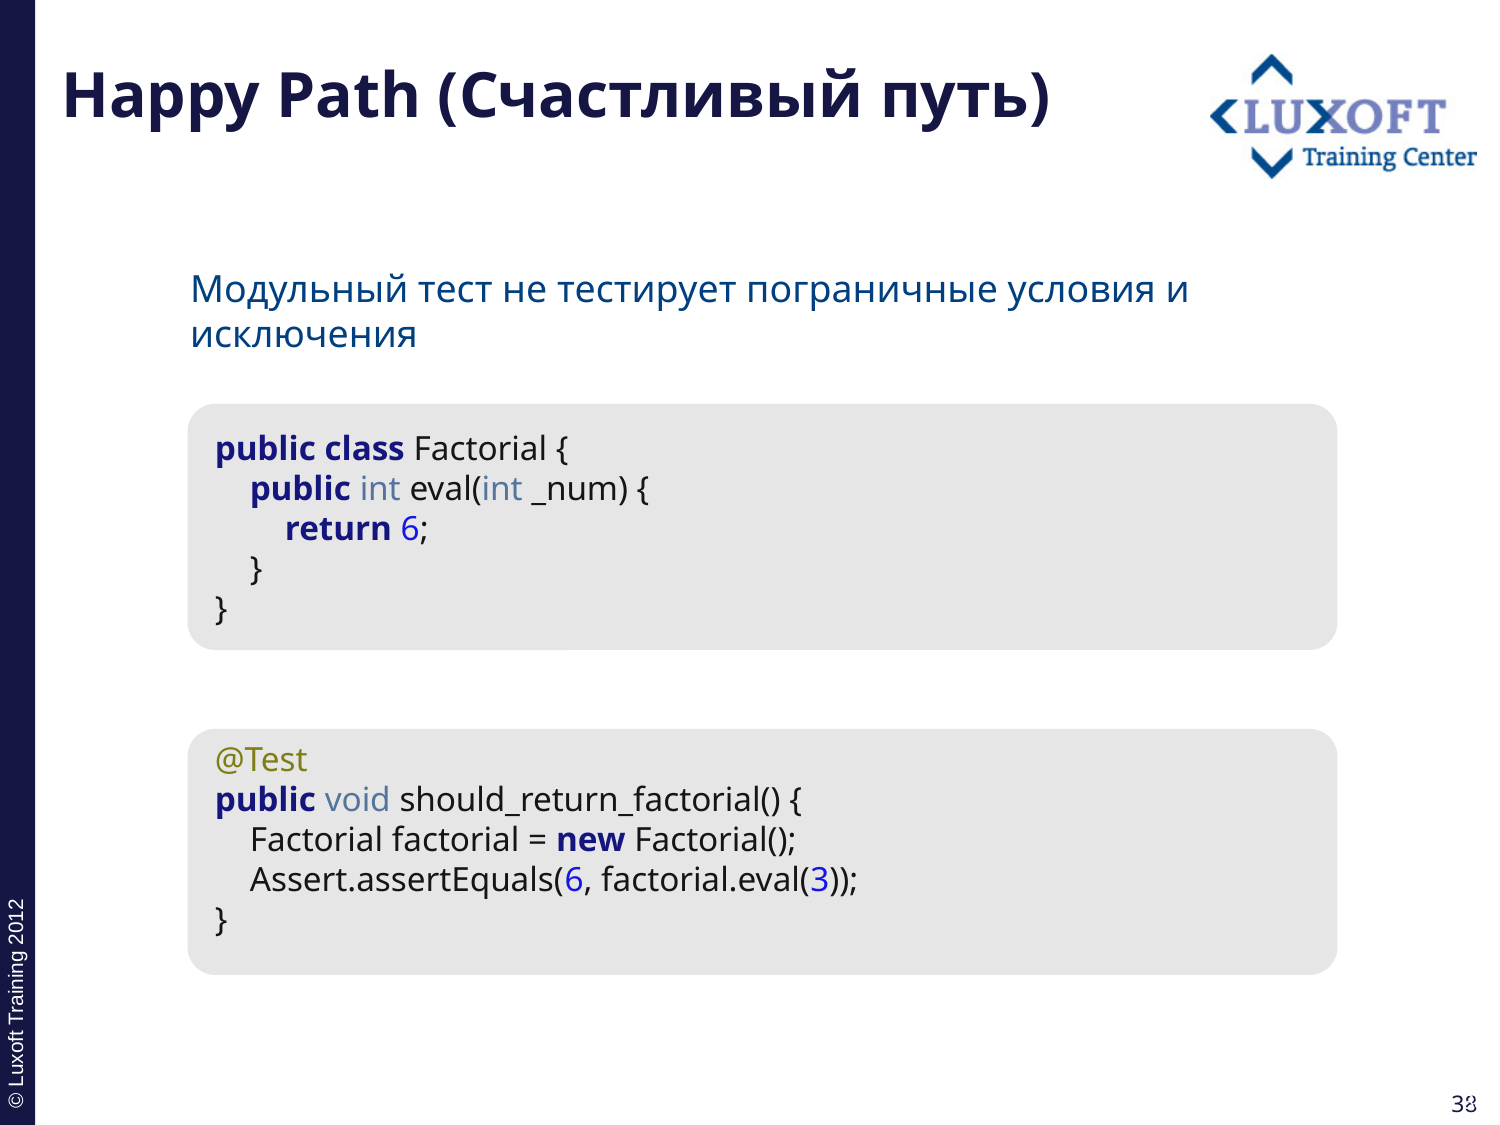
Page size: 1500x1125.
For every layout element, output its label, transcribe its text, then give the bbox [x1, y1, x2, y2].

text_box Модульный тест не тестирует пограничные условия и исключения [174, 241, 1363, 371]
text_box [185, 401, 1340, 653]
picture [1210, 54, 1477, 179]
title Happy Path (Счастливый путь) [46, 20, 1397, 165]
text_box [185, 726, 1340, 978]
